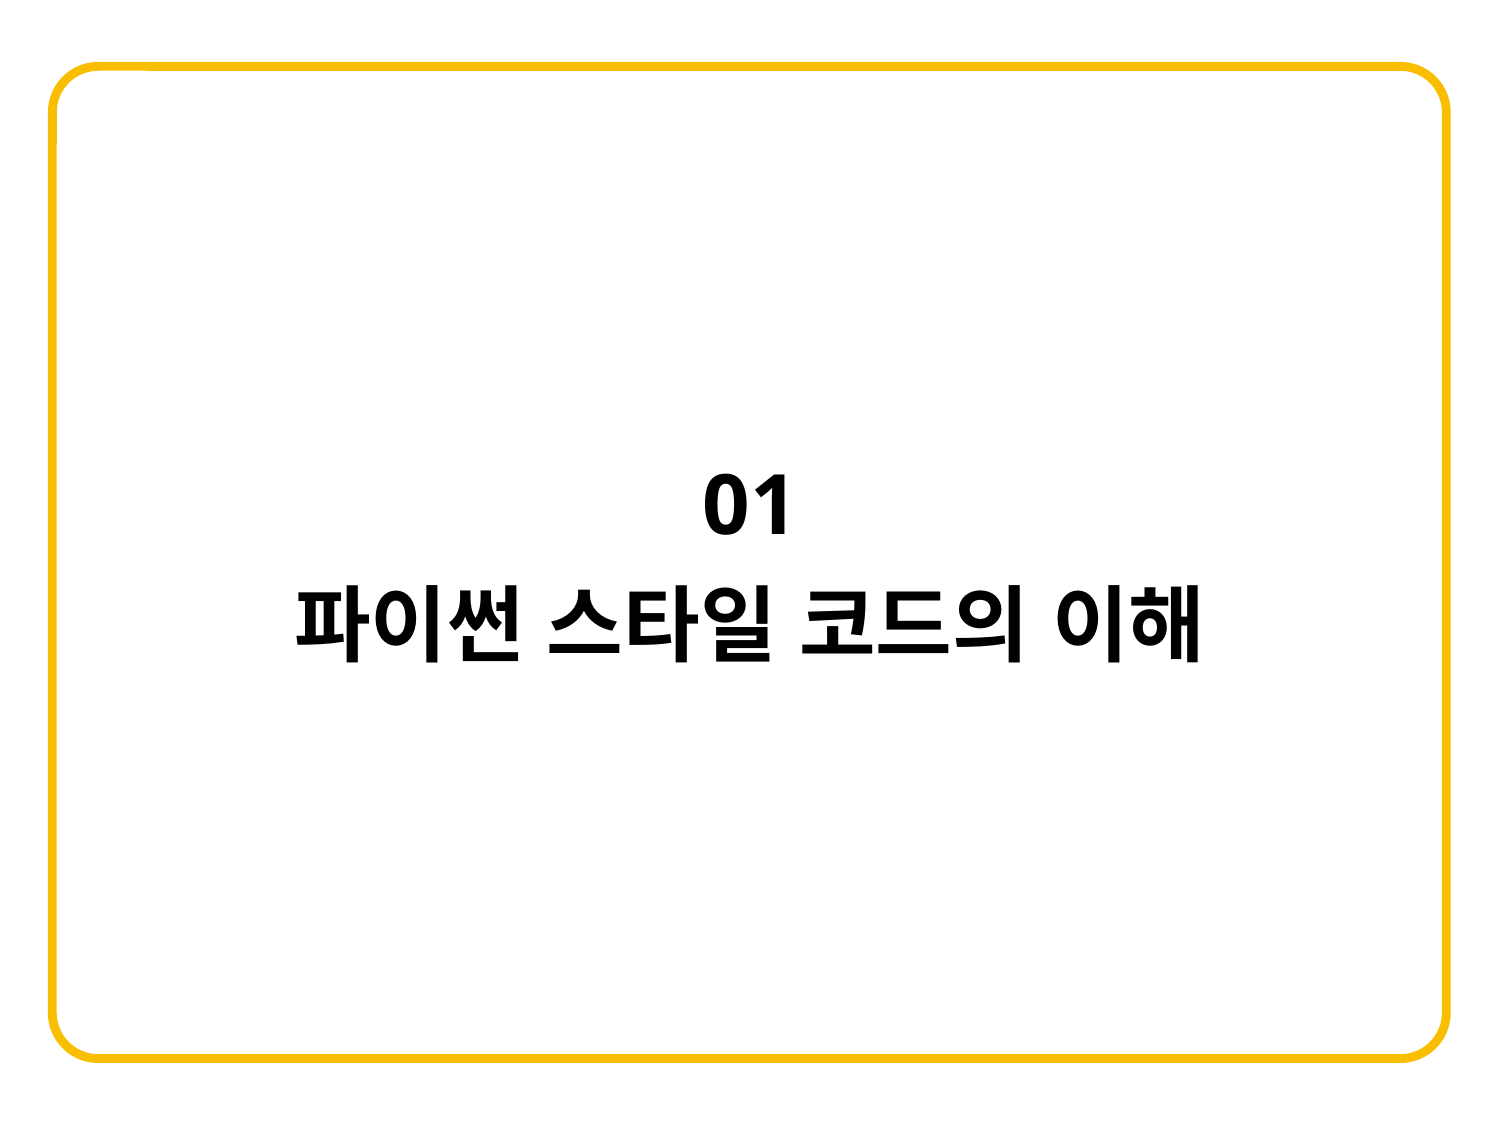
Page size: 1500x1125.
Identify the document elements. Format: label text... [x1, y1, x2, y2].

text_box 01 파이썬 스타일 코드의 이해 [53, 403, 1447, 722]
